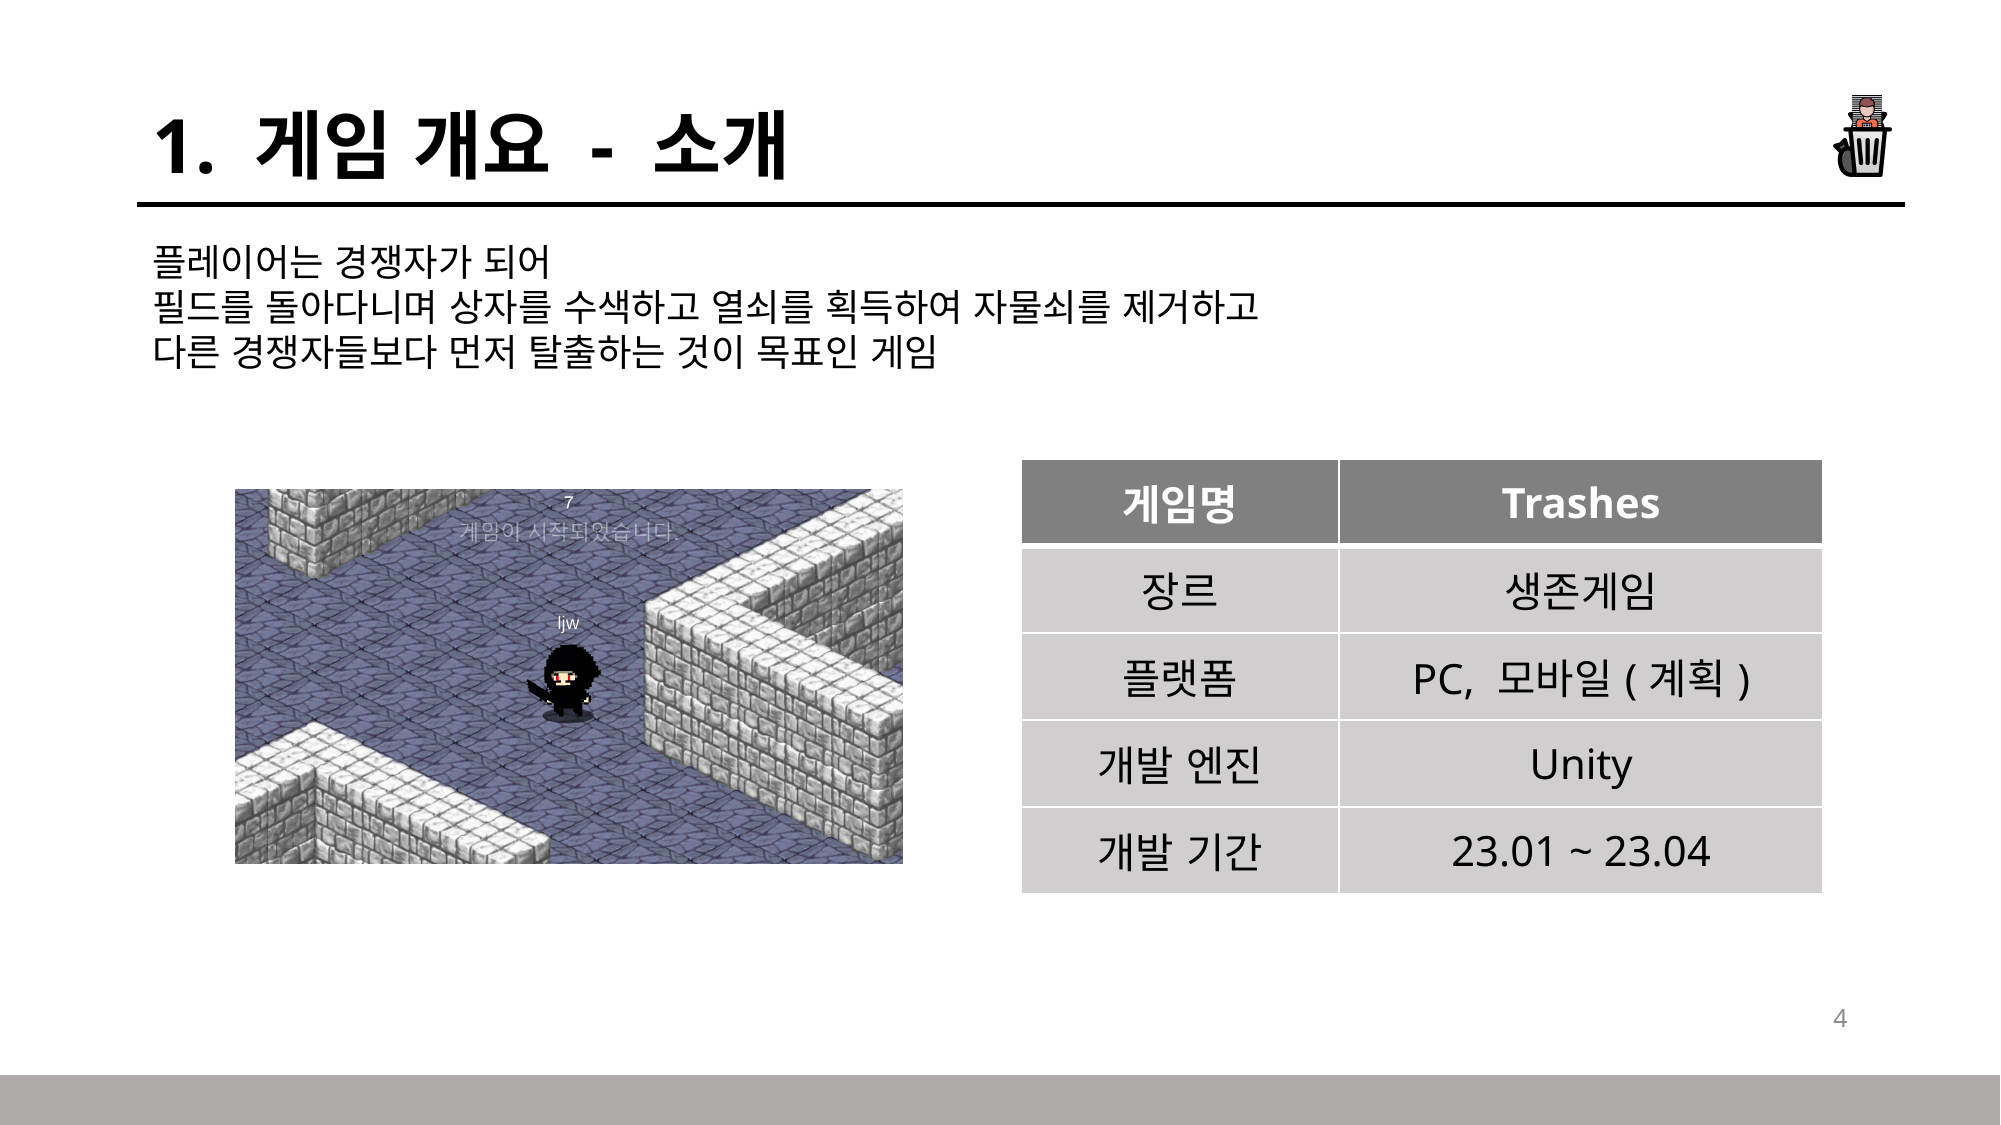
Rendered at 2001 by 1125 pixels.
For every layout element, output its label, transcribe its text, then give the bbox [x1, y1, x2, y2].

text_box [0, 1075, 2000, 1125]
table_cell 개발 기간 [1022, 808, 1338, 893]
slide_number 4 [1412, 990, 1863, 1050]
table_cell 개발 엔진 [1022, 721, 1338, 806]
table_cell 23.01 ~ 23.04 [1340, 808, 1822, 893]
table_header 게임명 [1022, 460, 1338, 543]
table_cell 플랫폼 [1022, 634, 1338, 719]
table_cell 장르 [1022, 549, 1338, 632]
table_cell PC, 모바일(계획) [1340, 634, 1822, 719]
text_box 플레이어는 경쟁자가 되어 필드를 돌아다니며 상자를 수색하고 열쇠를 획득하여 자물쇠를 제거하고 다른 경쟁자들보다 먼저 탈출하는 것이 목표인 게임 [137, 231, 1553, 381]
table_cell Unity [1340, 721, 1822, 806]
title 1. 게임 개요 - 소개 [137, 95, 1863, 202]
table_header Trashes [1340, 460, 1822, 543]
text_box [1828, 95, 1897, 177]
table_cell 생존게임 [1340, 549, 1822, 632]
picture [235, 489, 903, 864]
